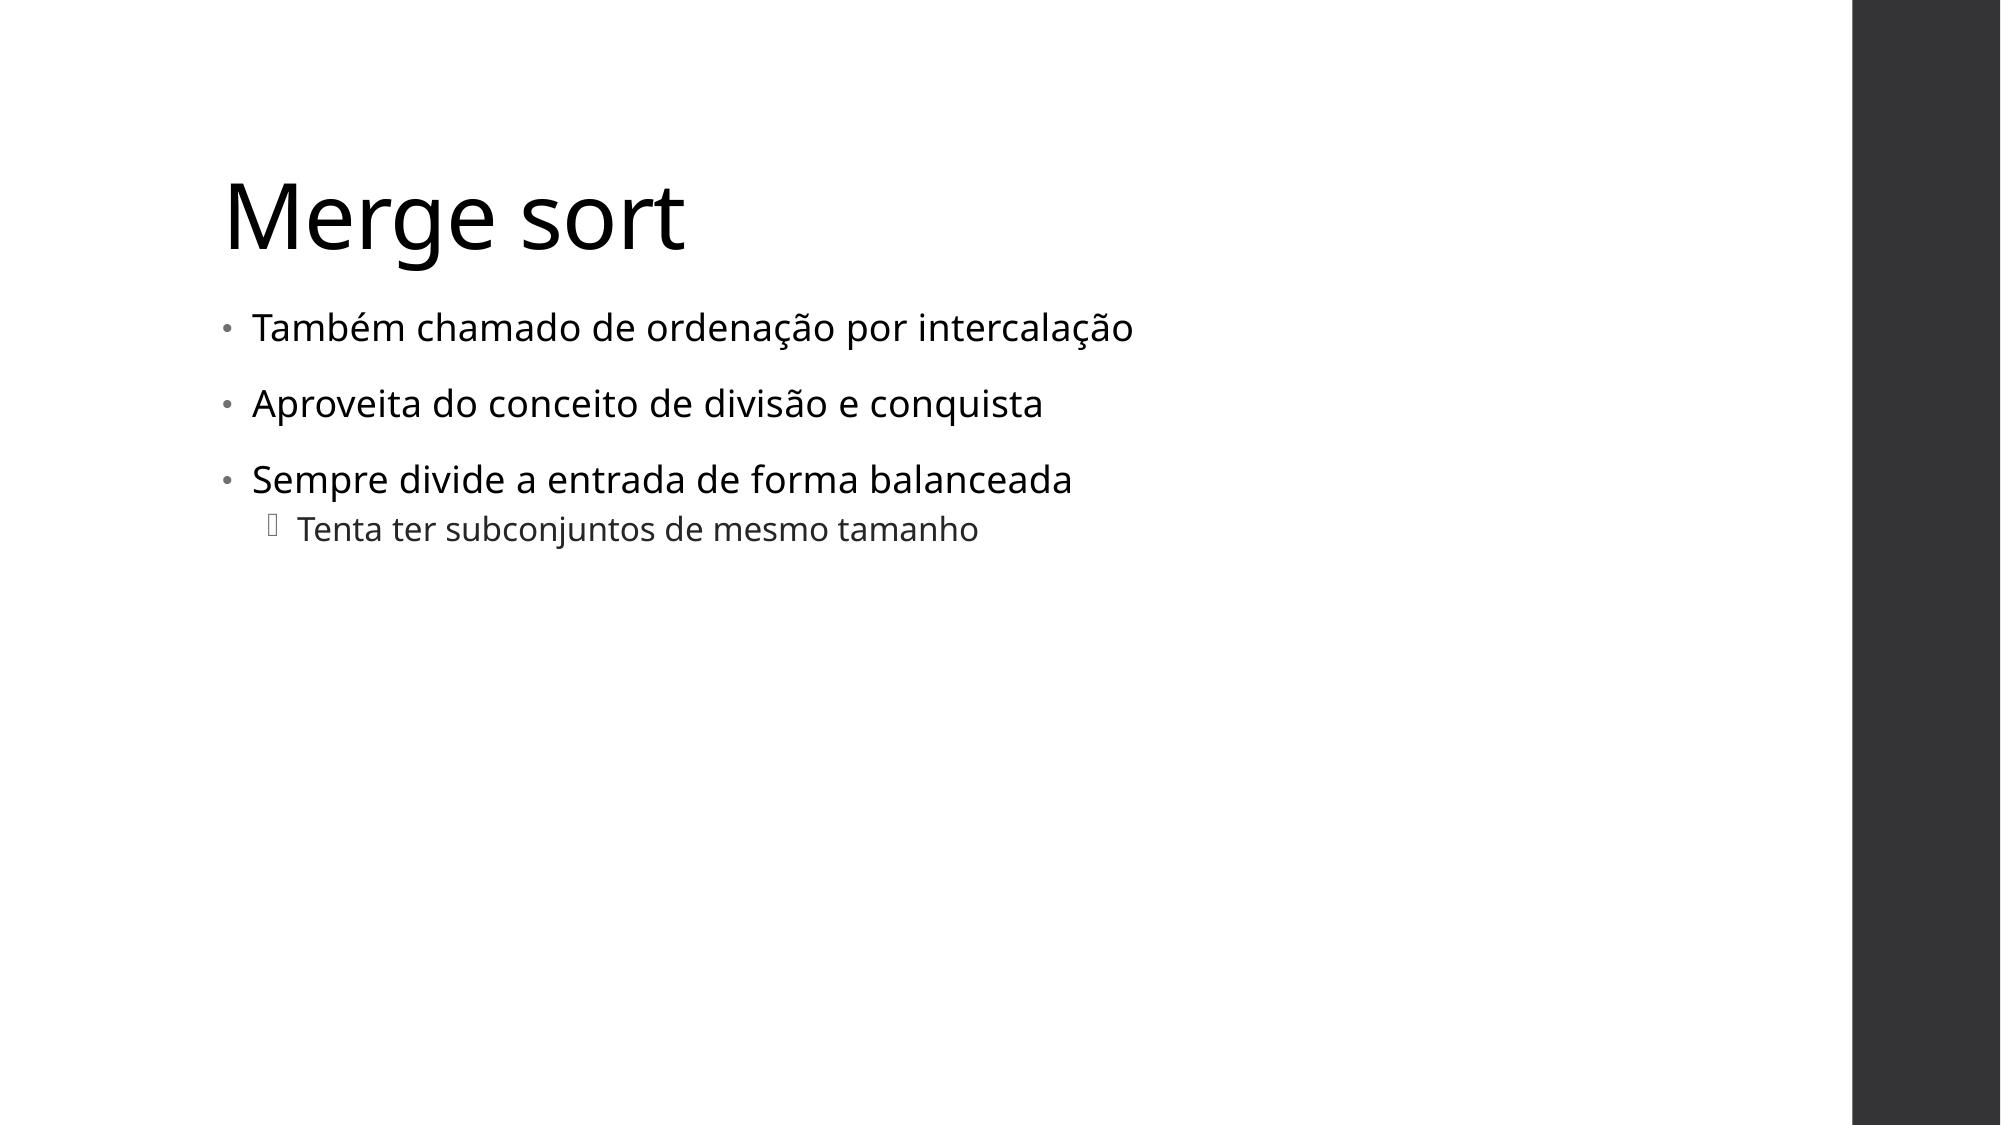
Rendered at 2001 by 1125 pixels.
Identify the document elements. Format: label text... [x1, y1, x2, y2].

list Também chamado de ordenação por intercalação Aproveita do conceito de divisão e conquista Sempre divide a entrada de forma balanceada Tenta ter subconjuntos de mesmo tamanho [206, 299, 1617, 1014]
title Merge sort [206, 60, 1797, 278]
